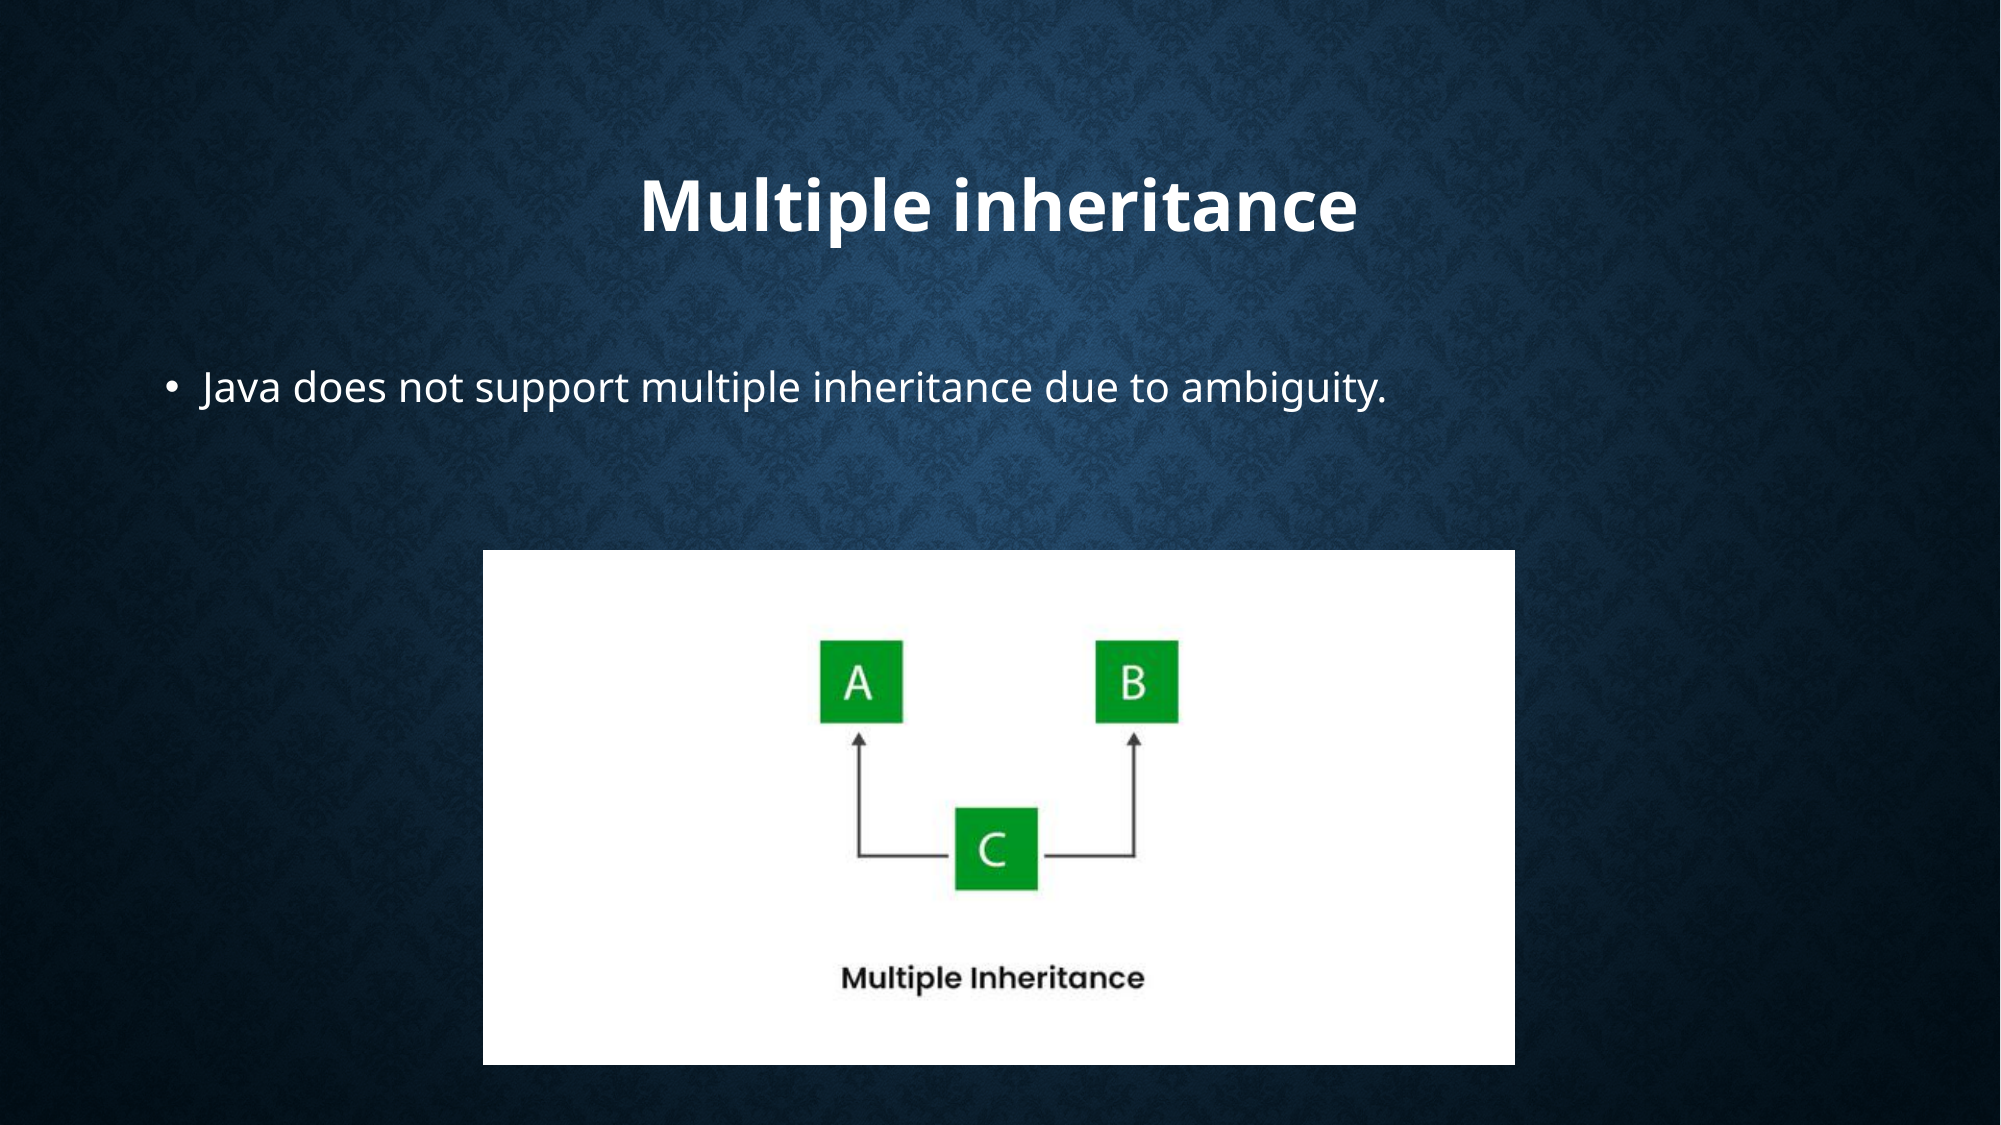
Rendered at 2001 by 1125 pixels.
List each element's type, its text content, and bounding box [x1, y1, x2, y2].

list Java does not support multiple inheritance due to ambiguity. [149, 343, 1849, 950]
picture [482, 549, 1516, 1065]
title Multiple inheritance [149, 99, 1849, 318]
